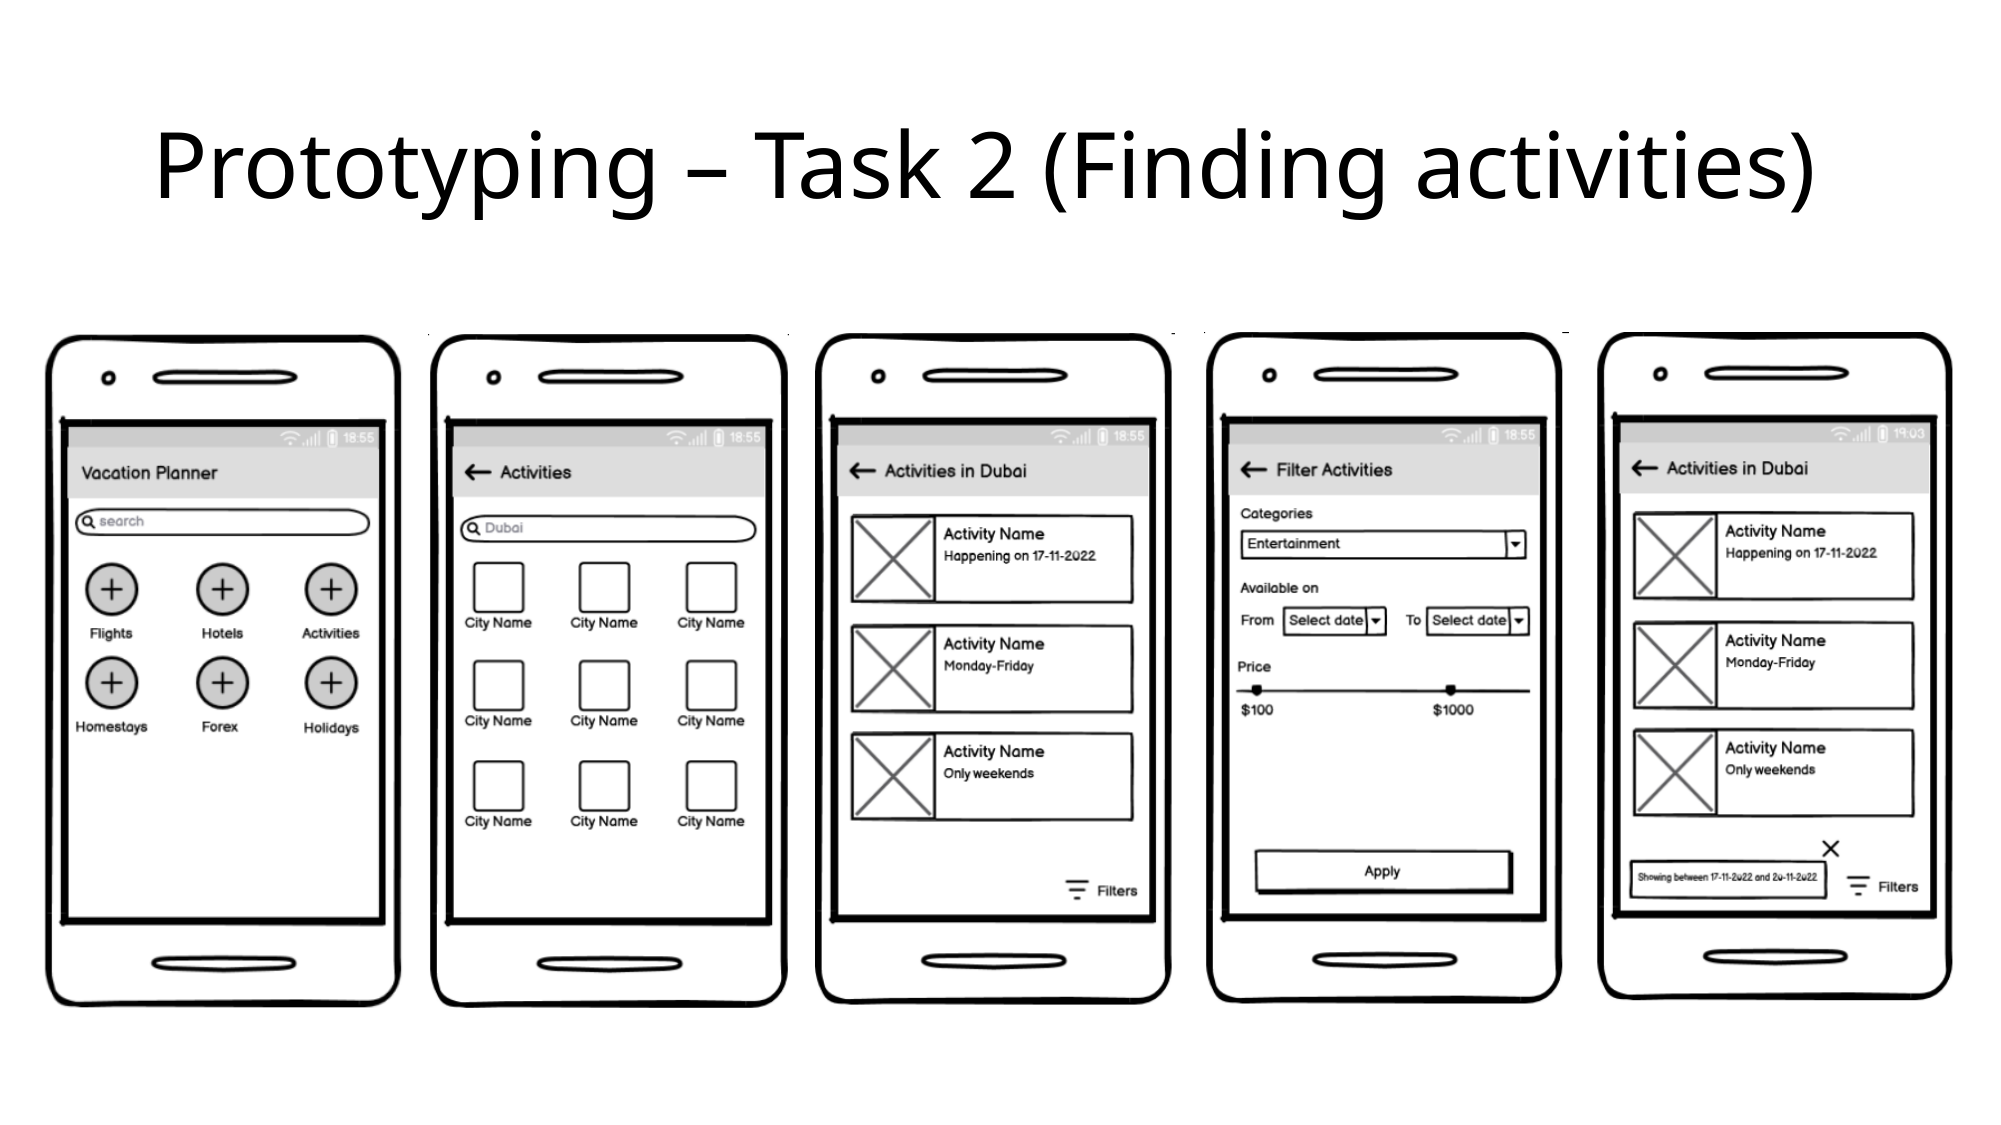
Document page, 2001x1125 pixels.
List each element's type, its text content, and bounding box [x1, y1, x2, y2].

picture [428, 333, 789, 1009]
picture [1594, 332, 1958, 1008]
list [43, 331, 405, 1010]
picture [1204, 332, 1569, 1008]
title Prototyping – Task 2 (Finding activities) [137, 59, 1863, 278]
picture [815, 332, 1175, 1008]
